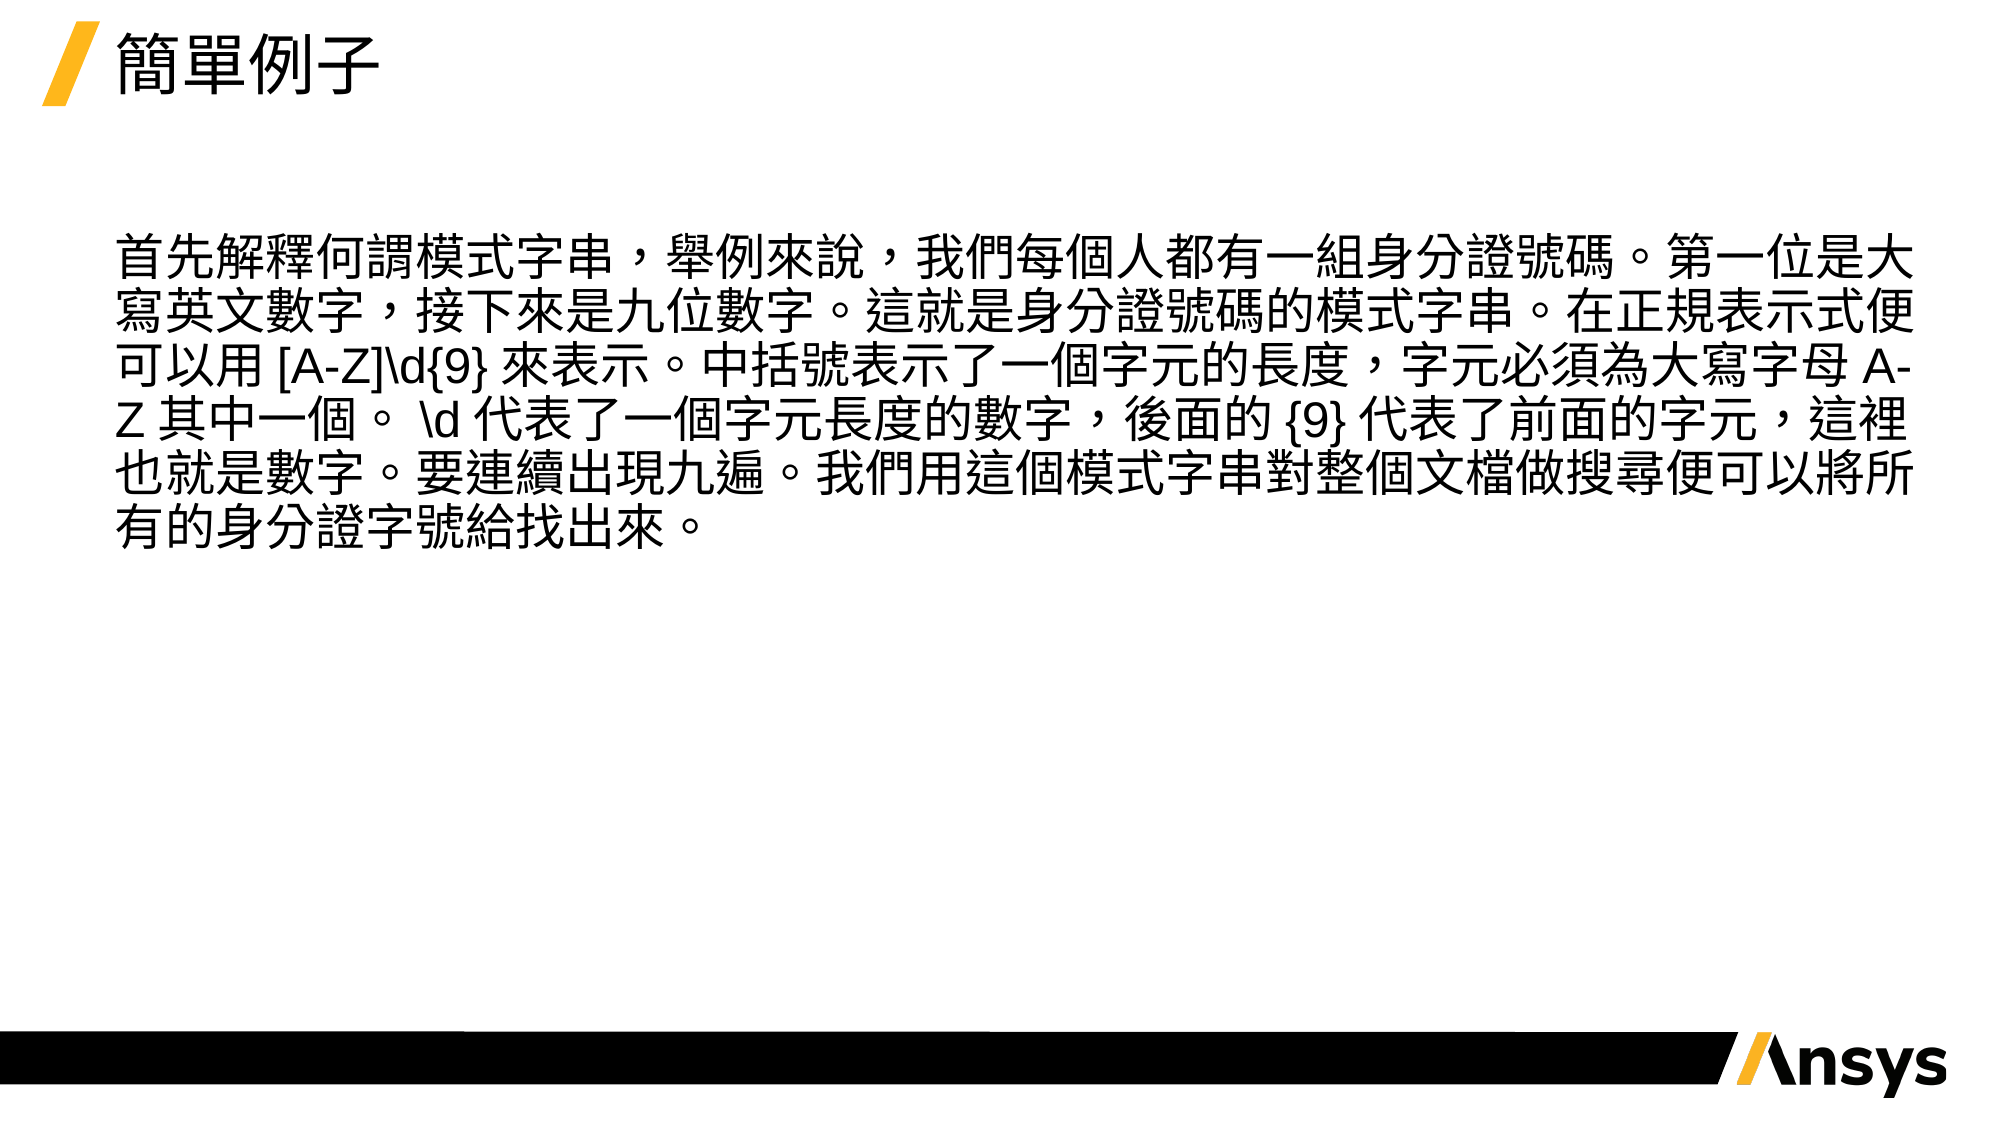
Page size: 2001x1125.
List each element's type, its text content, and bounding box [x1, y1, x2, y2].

list 首先解釋何謂模式字串，舉例來說，我們每個人都有一組身分證號碼。第一位是大寫英文數字，接下來是九位數字。這就是身分證號碼的模式字串。在正規表示式便可以用[A-Z]\d{9}來表示。中括號表示了一個字元的長度，字元必須為大寫字母A-Z其中一個。\d代表了一個字元長度的數字，後面的{9}代表了前面的字元，這裡也就是數字。要連續出現九遍。我們用這個模式字串對整個文檔做搜尋便可以將所有的身分證字號給找出來。 [99, 224, 1950, 1007]
title 簡單例子 [99, 24, 1900, 164]
